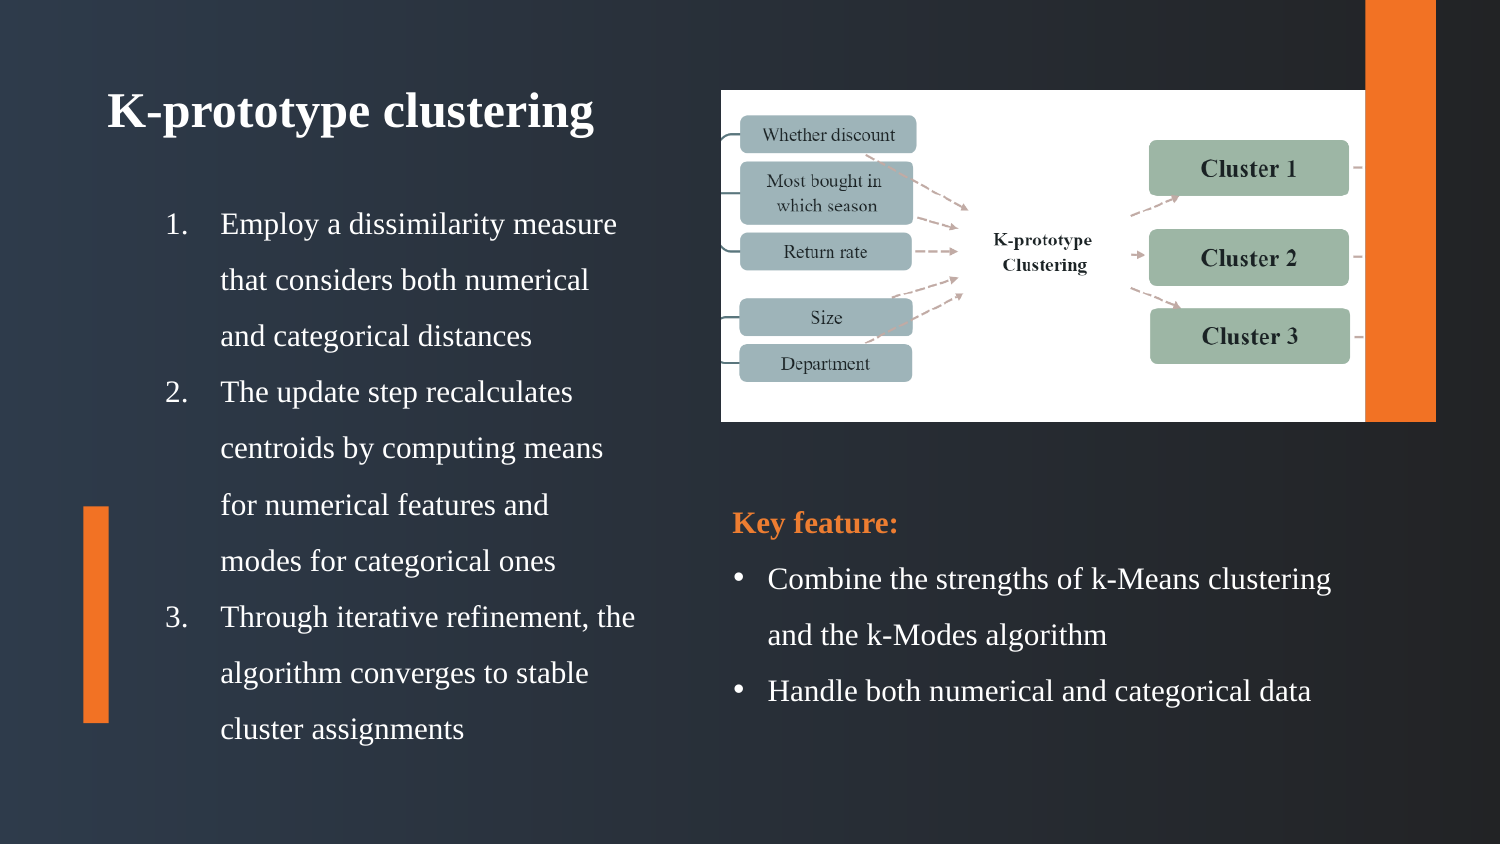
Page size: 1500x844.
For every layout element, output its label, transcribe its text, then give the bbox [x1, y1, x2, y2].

text_box [83, 506, 109, 724]
text_box K-prototype clustering [96, 71, 650, 143]
text_box Key feature: Combine the strengths of k-Means clustering and the k-Modes algorithm Handle both numerical and categorical data [721, 477, 1389, 755]
picture [720, 90, 1366, 422]
text_box [1365, 0, 1436, 422]
text_box Employ a dissimilarity measure that considers both numerical and categorical distances The update step recalculates centroids by computing means for numerical features and modes for categorical ones Through iterative refinement, the algorithm converges to stable cluster assignments [152, 178, 650, 752]
